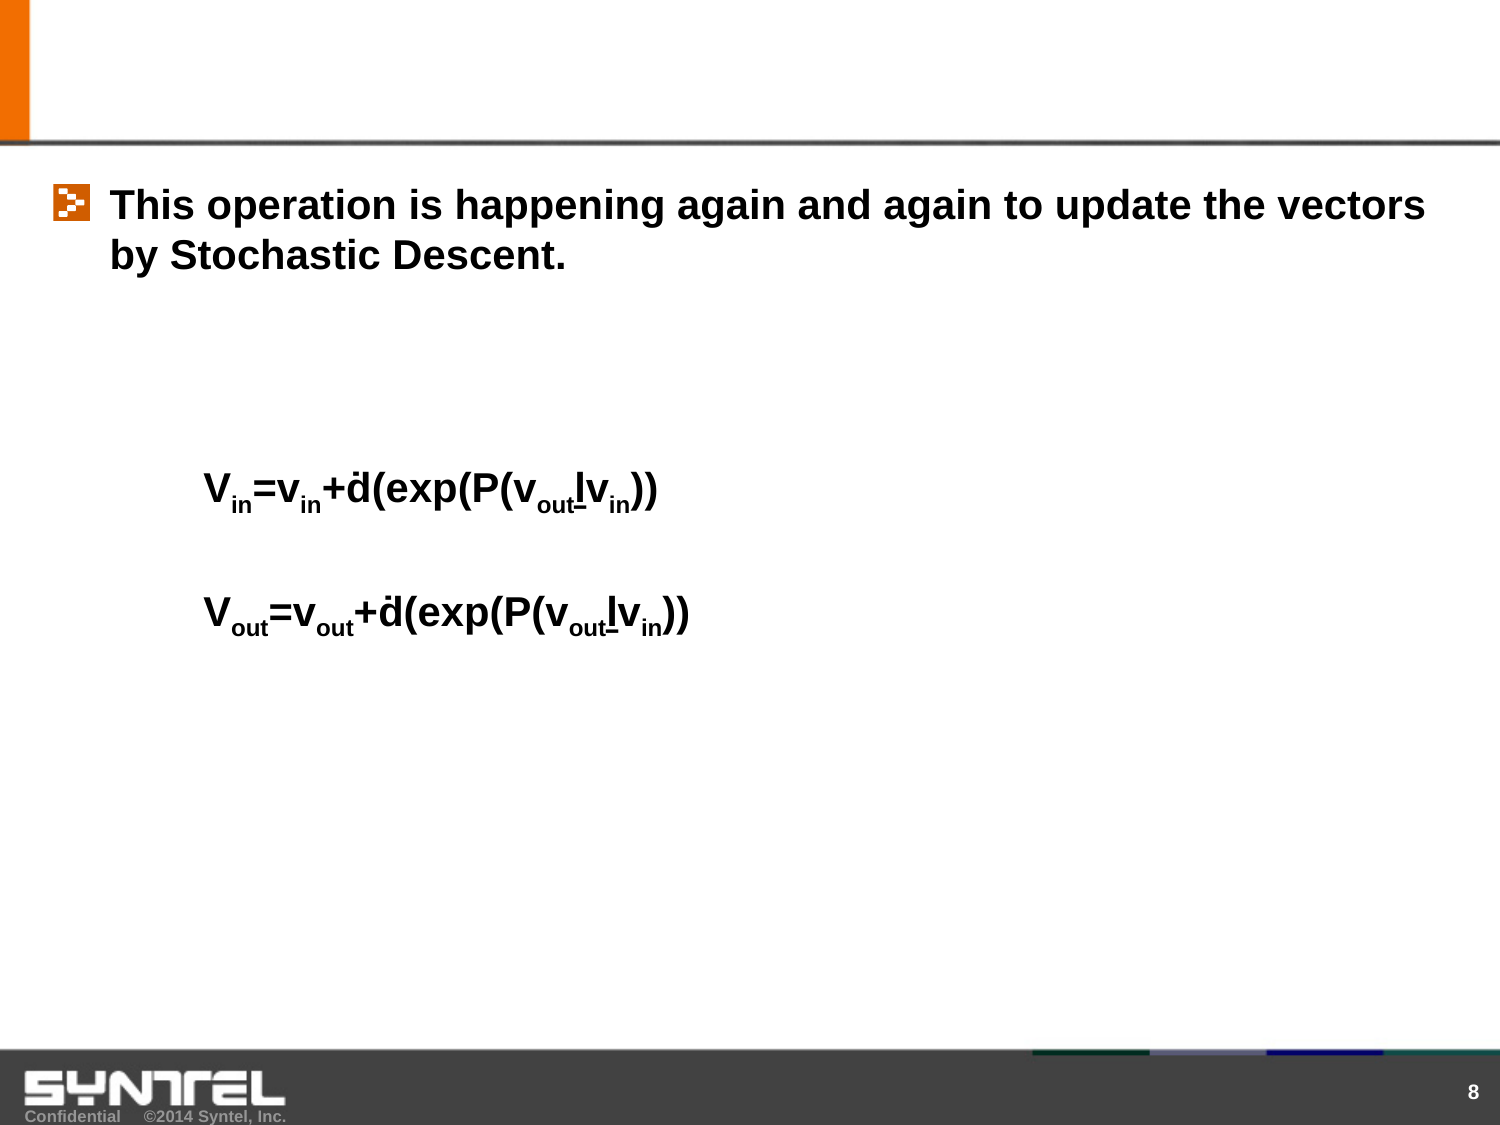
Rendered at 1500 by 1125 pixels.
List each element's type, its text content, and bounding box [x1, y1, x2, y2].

list This operation is happening again and again to update the vectors by Stochastic Descent. Vin=vin+ḋ(exp(P(voutḻvin)) Vout=vout+ḋ(exp(P(voutḻvin)) [38, 169, 1462, 1024]
slide_number 8 [1314, 1064, 1480, 1122]
picture [0, 0, 1500, 1125]
